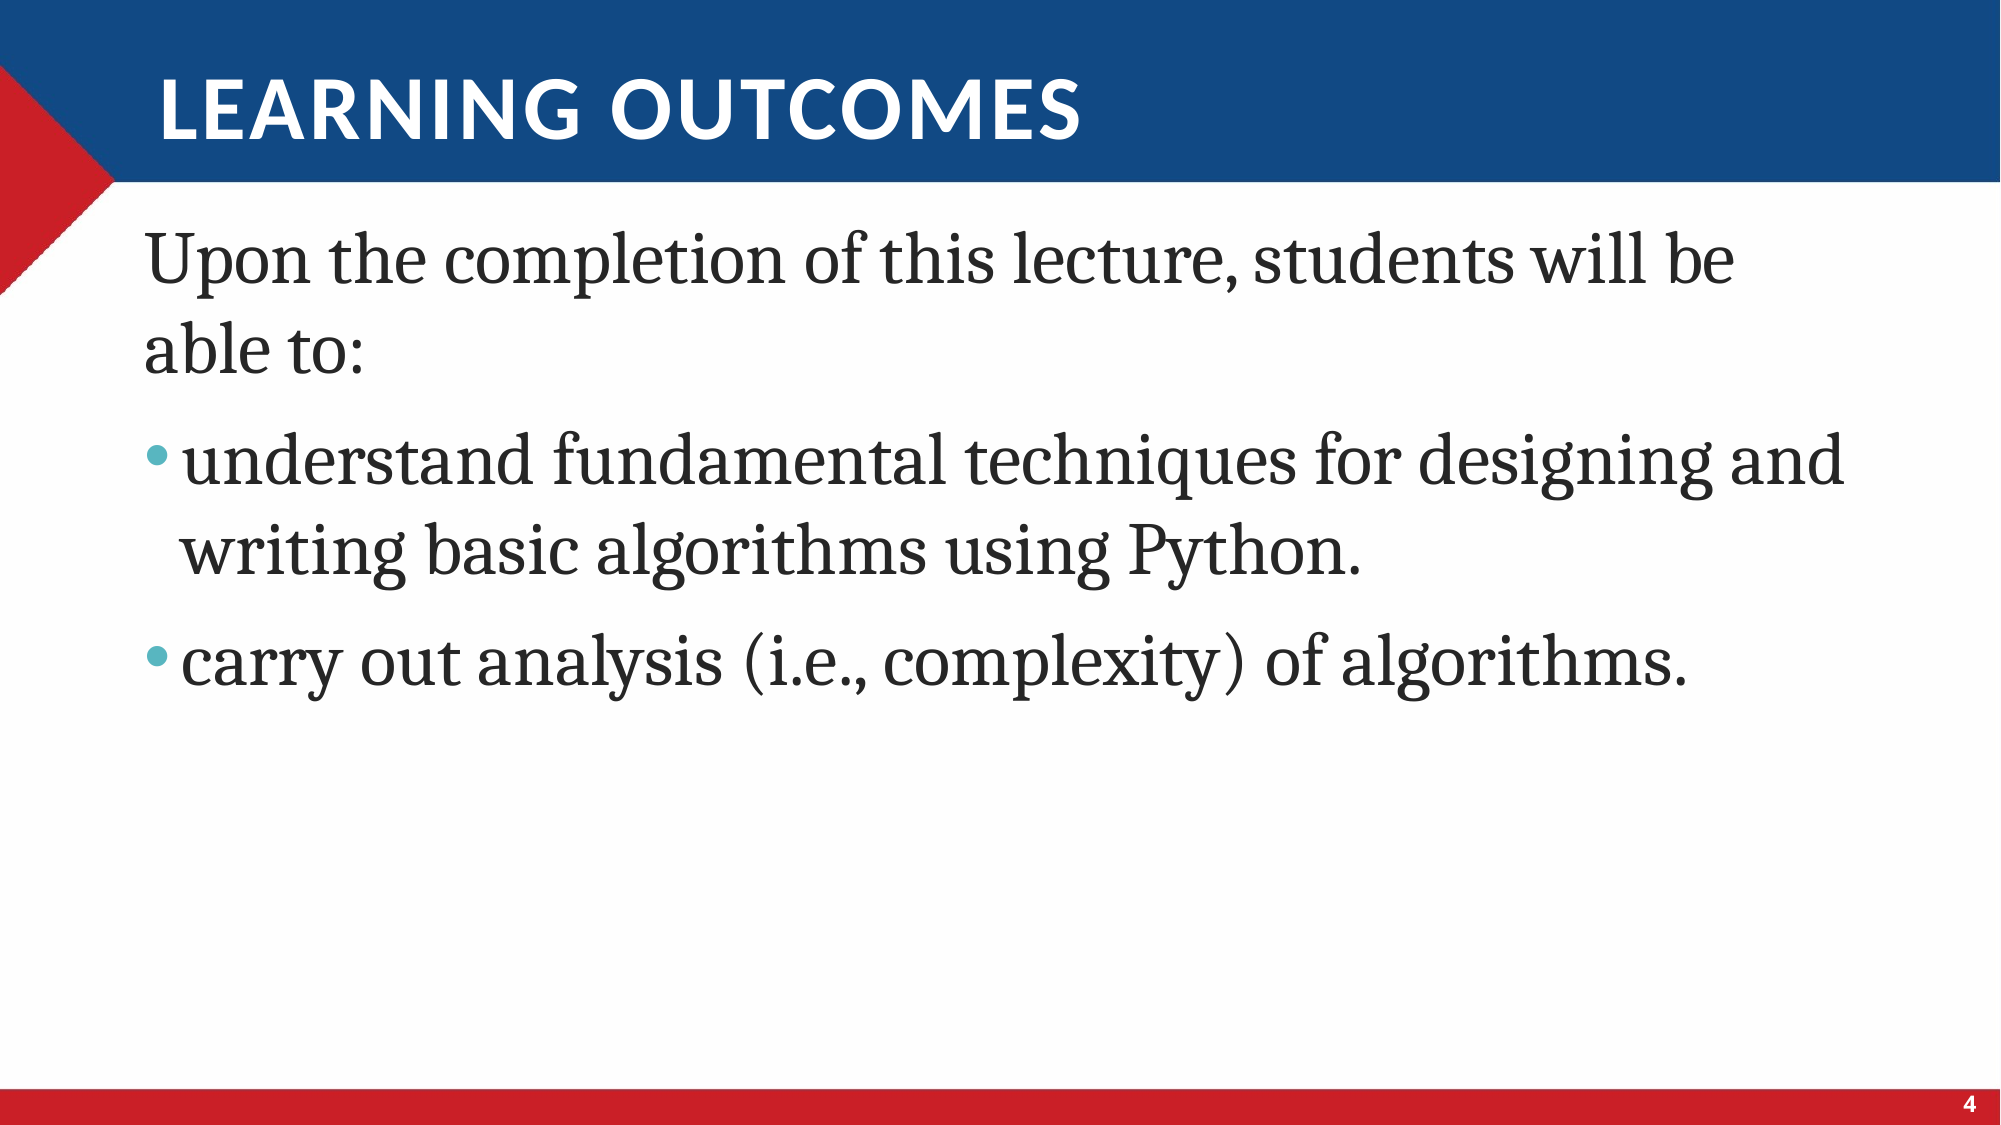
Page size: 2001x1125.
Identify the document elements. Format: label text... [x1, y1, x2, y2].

slide_number 4 [1939, 1085, 2000, 1125]
list Upon the completion of this lecture, students will be able to: understand fundamental techniques for designing and writing basic algorithms using Python. carry out analysis (i.e., complexity) of algorithms. [129, 201, 1888, 992]
title Learning outcomes [127, 45, 1890, 176]
picture [0, 0, 2001, 1125]
